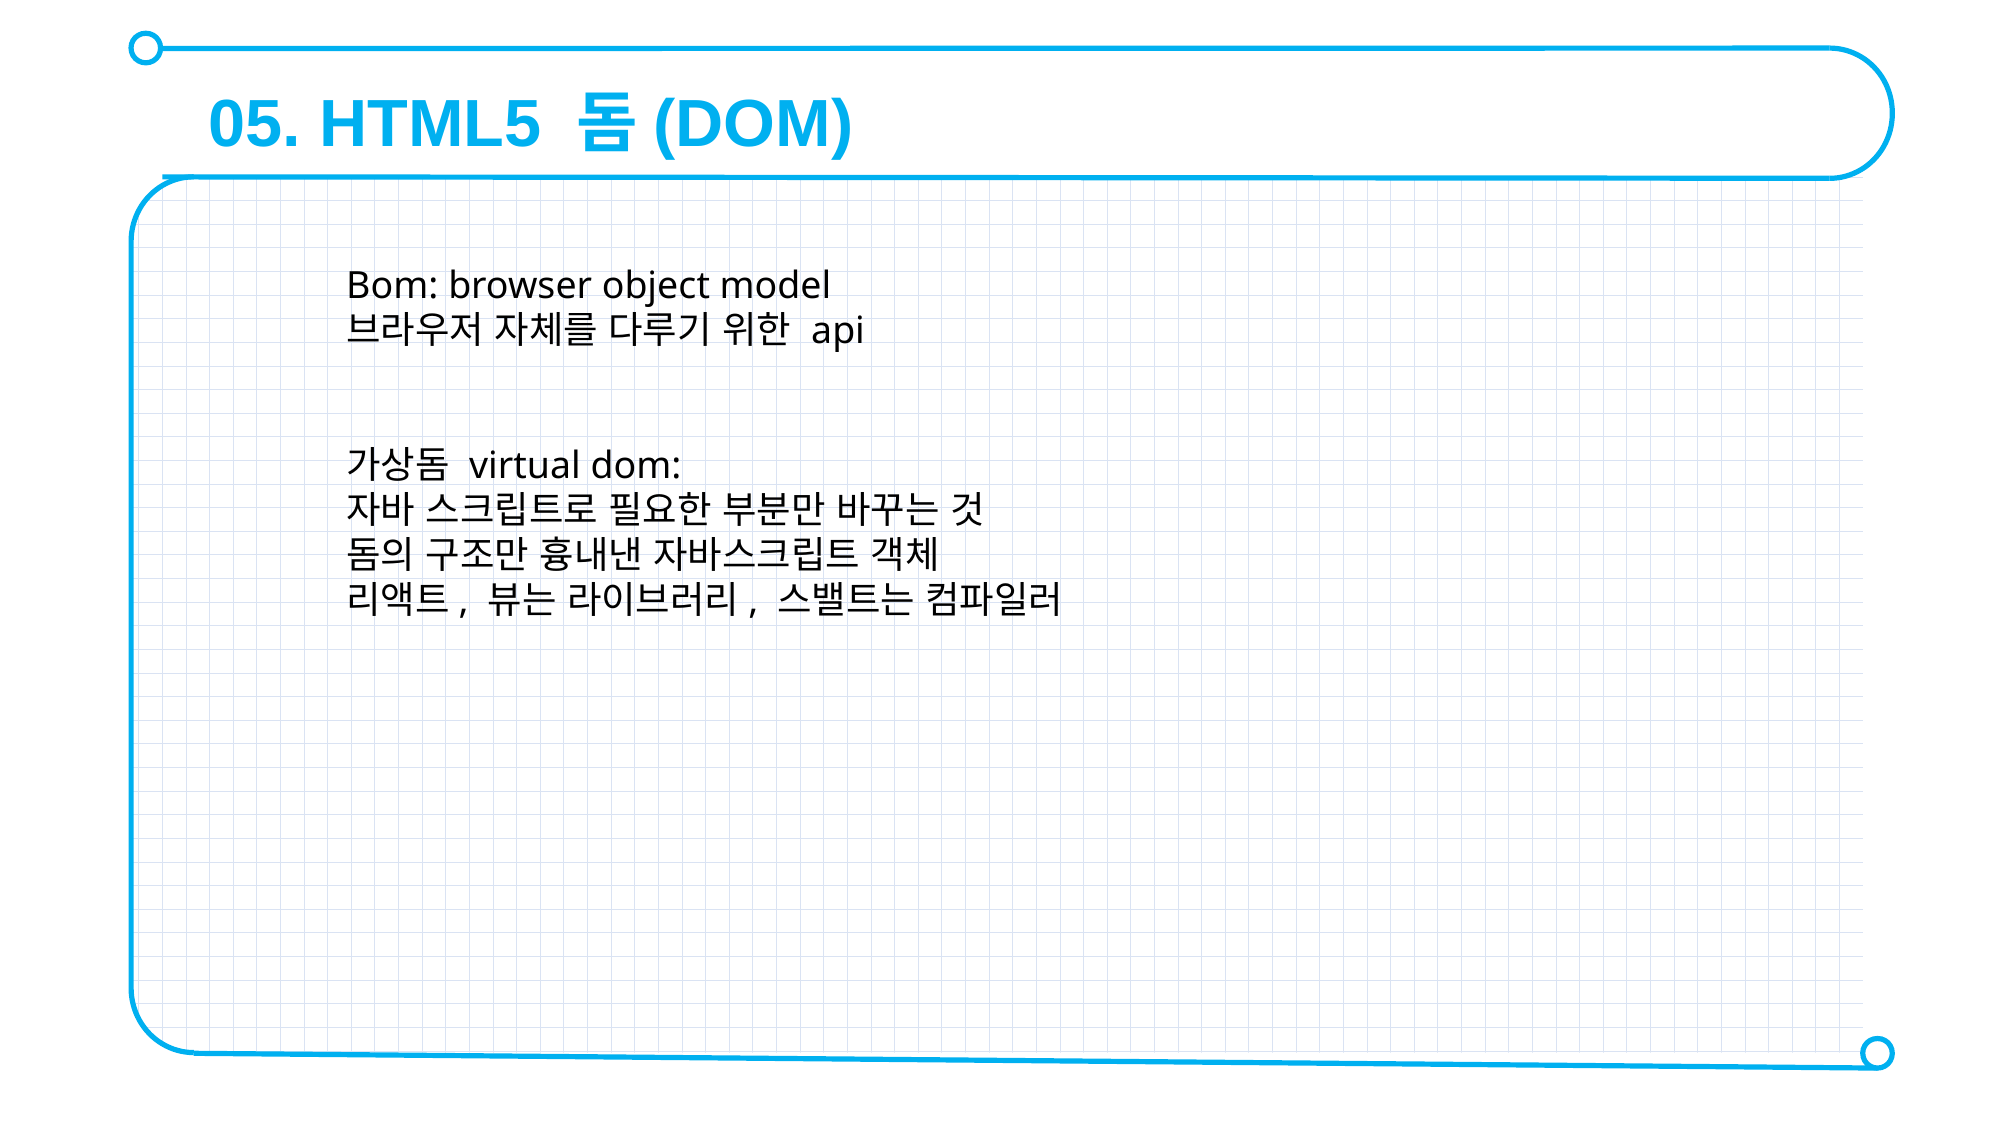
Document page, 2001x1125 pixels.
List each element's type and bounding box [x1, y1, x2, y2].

text_box [131, 33, 1893, 1069]
